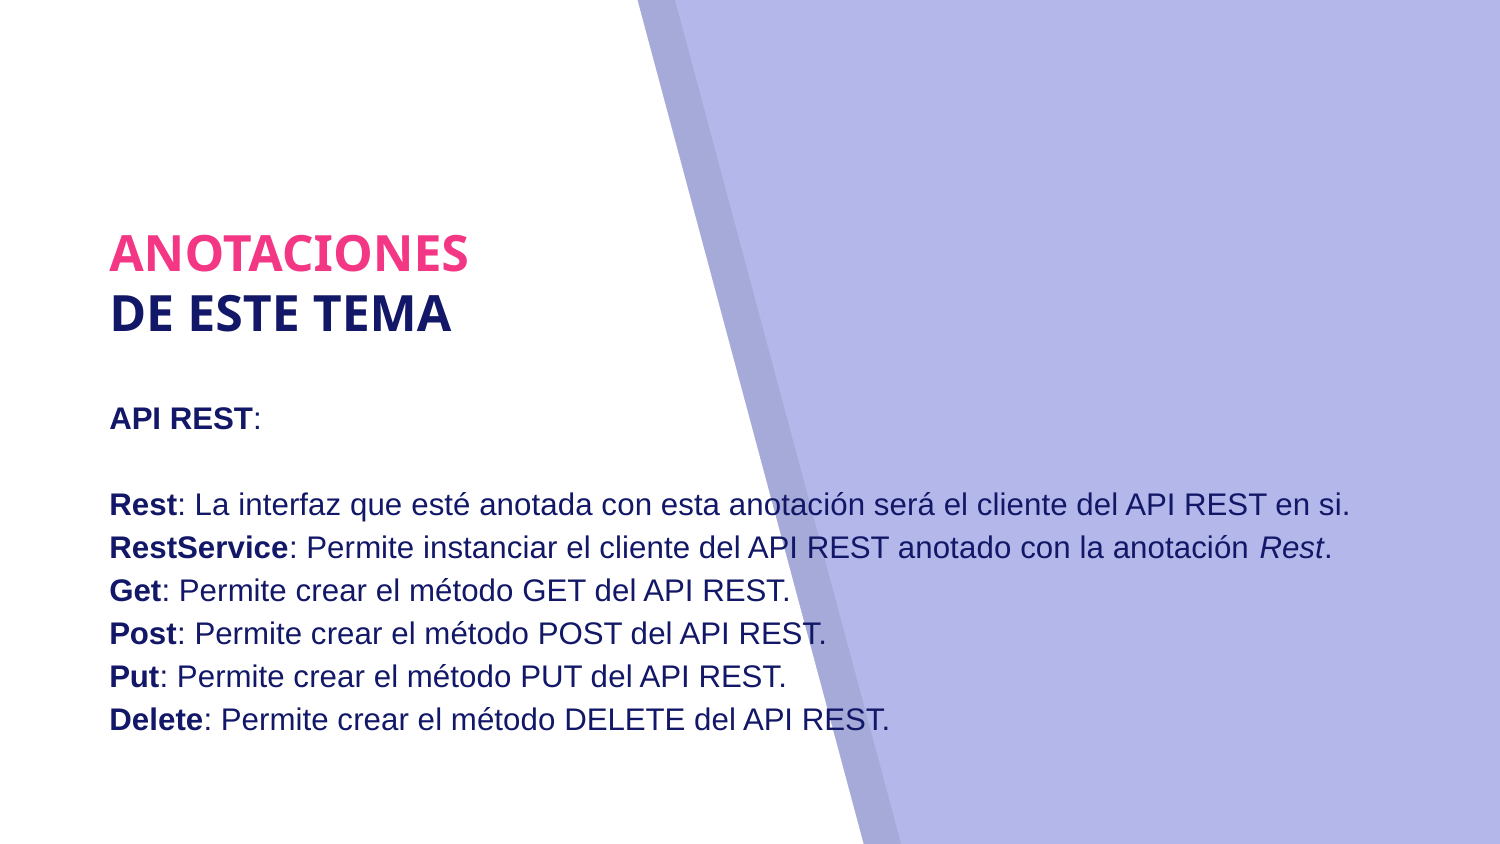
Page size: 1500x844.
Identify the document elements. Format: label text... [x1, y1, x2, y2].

title ANOTACIONES DE ESTE TEMA [94, 222, 611, 357]
list API REST: Rest: La interfaz que esté anotada con esta anotación será el cliente del API REST en si. RestService: Permite instanciar el cliente del API REST anotado con la anotación Rest. Get: Permite crear el método GET del API REST. Post: Permite crear el método POST del API REST. Put: Permite crear el método PUT del API REST. Delete: Permite crear el método DELETE del API REST. [94, 377, 1392, 622]
